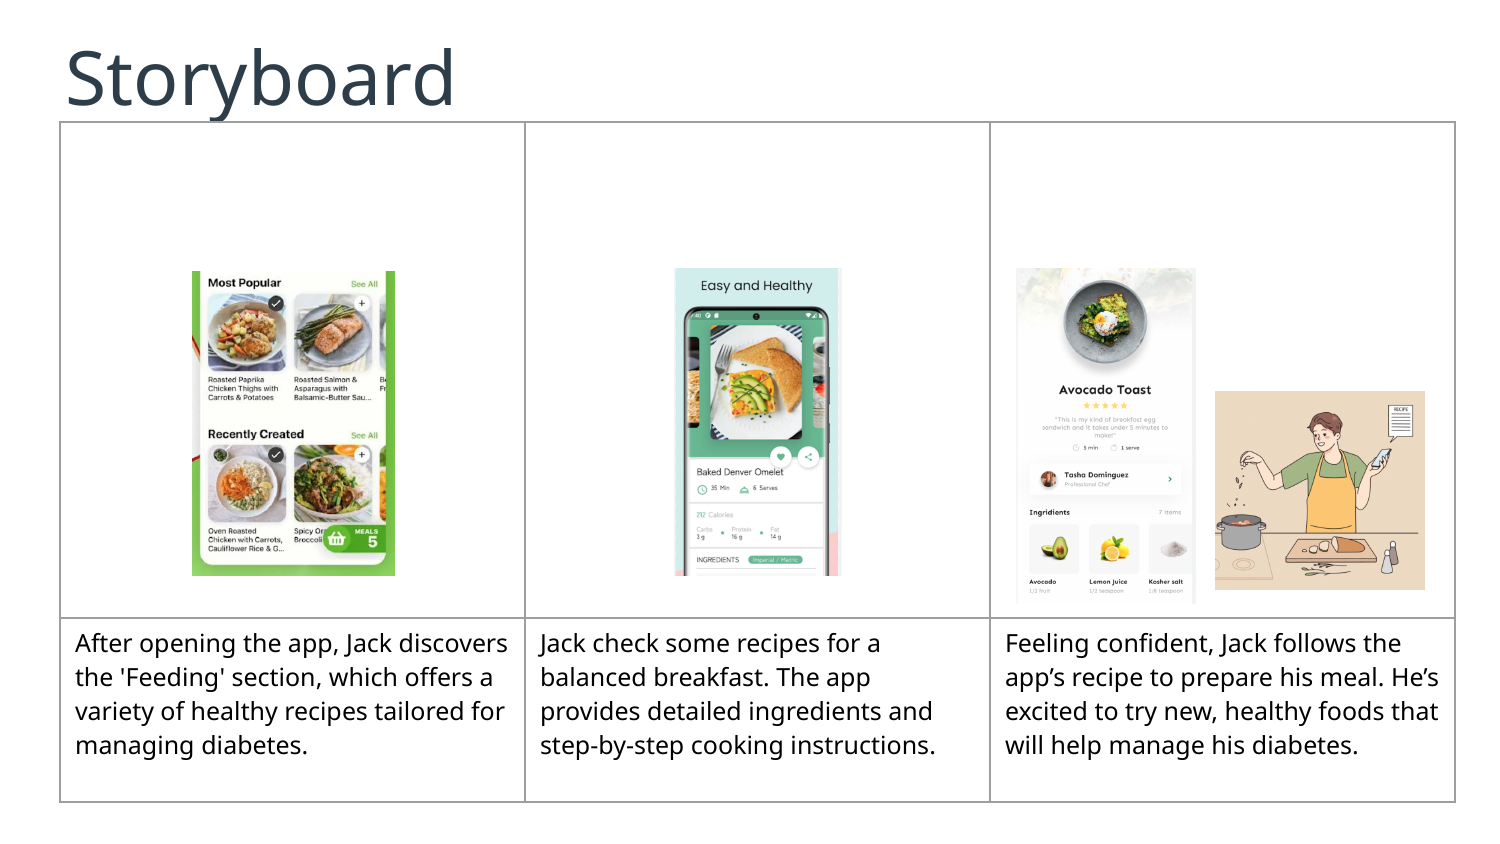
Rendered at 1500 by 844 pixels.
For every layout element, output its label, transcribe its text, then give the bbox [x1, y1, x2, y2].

table_cell Jack check some recipes for a balanced breakfast. The app provides detailed ingredients and step-by-step cooking instructions. [526, 619, 989, 801]
picture [674, 267, 842, 576]
title Storyboard [60, 24, 848, 121]
picture [1214, 391, 1425, 590]
picture [192, 267, 395, 576]
table_header [61, 123, 524, 617]
picture [1015, 267, 1196, 604]
table_header [991, 123, 1454, 617]
table_cell After opening the app, Jack discovers the 'Feeding' section, which offers a variety of healthy recipes tailored for managing diabetes. [61, 619, 524, 801]
table_header [526, 123, 989, 617]
table_cell Feeling confident, Jack follows the app’s recipe to prepare his meal. He’s excited to try new, healthy foods that will help manage his diabetes. [991, 619, 1454, 801]
